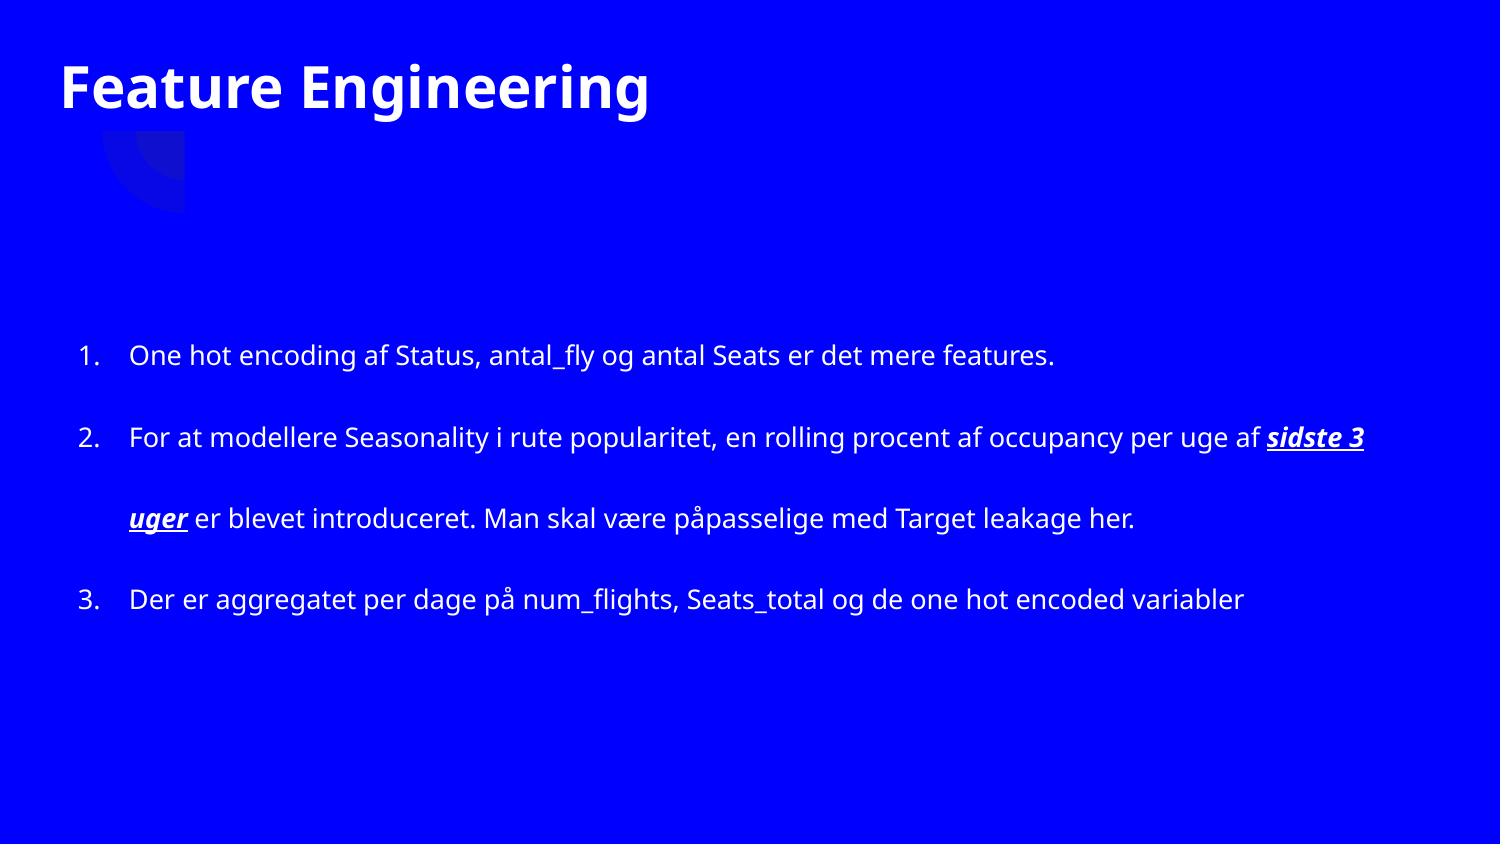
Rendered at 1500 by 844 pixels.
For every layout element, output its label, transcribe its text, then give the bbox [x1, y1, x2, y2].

text_box One hot encoding af Status, antal_fly og antal Seats er det mere features. For at modellere Seasonality i rute popularitet, en rolling procent af occupancy per uge af sidste 3 uger er blevet introduceret. Man skal være påpasselige med Target leakage her. Der er aggregatet per dage på num_flights, Seats_total og de one hot encoded variabler [38, 274, 1437, 630]
text_box [1132, 198, 1465, 820]
title Feature Engineering [44, 35, 1443, 137]
